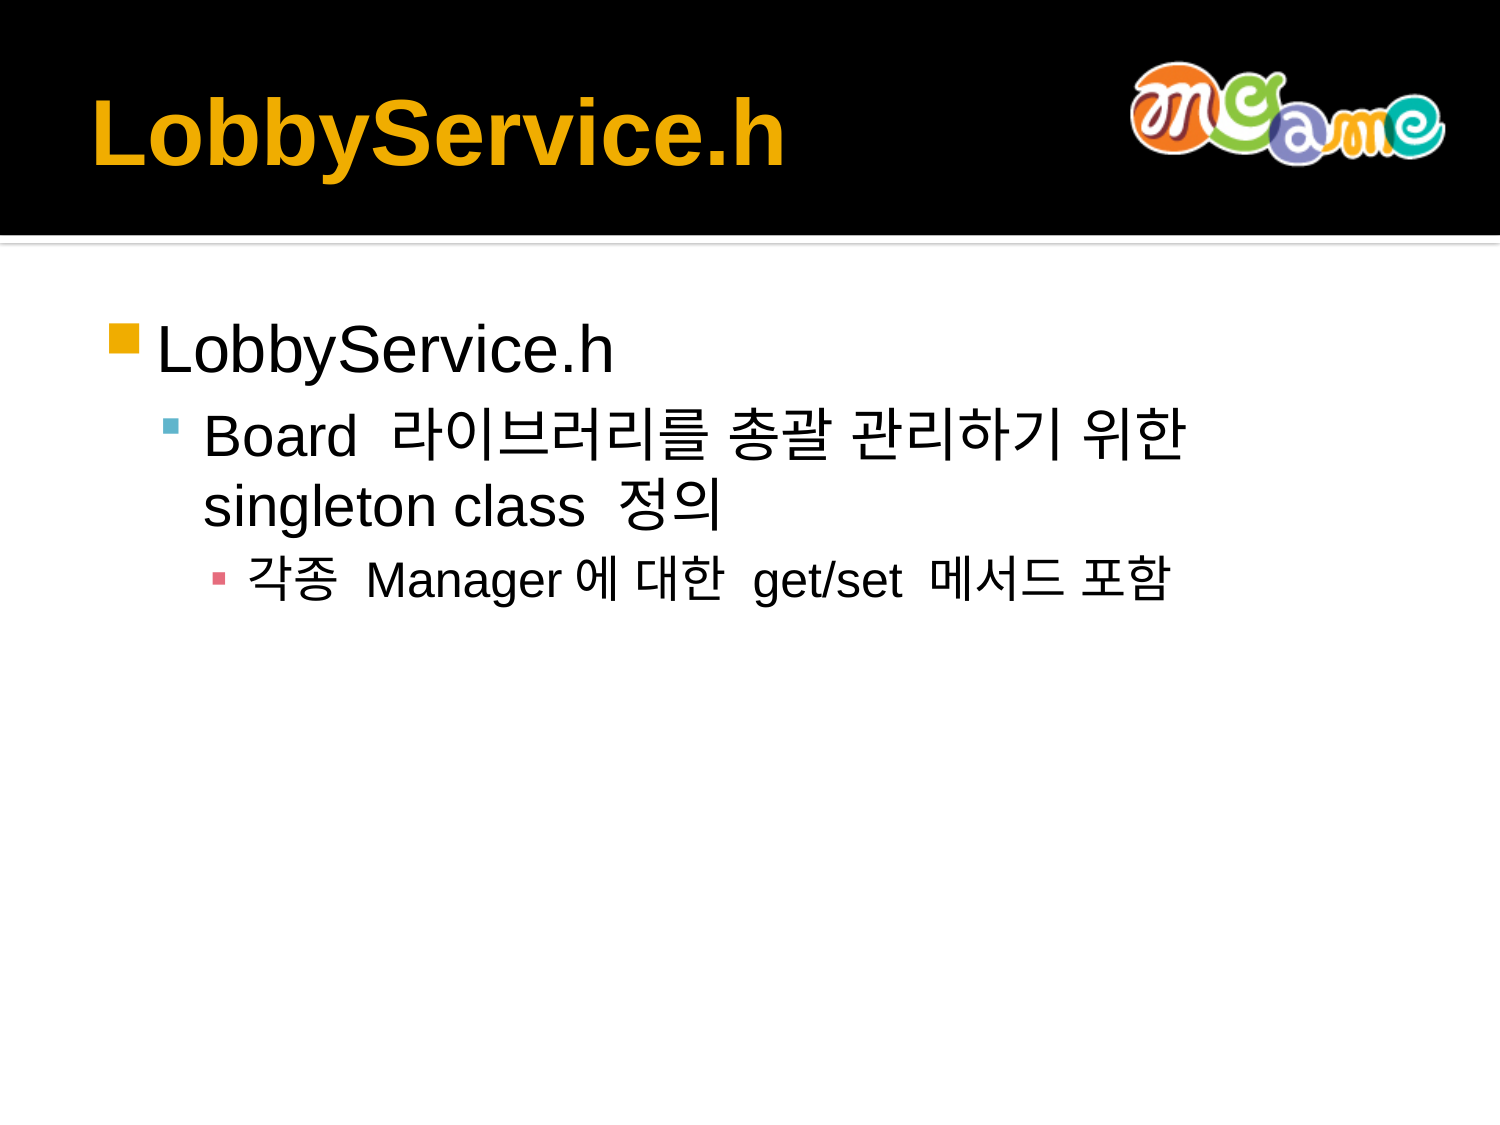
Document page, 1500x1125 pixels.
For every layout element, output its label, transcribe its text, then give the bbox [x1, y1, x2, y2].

picture [1104, 42, 1469, 178]
title LobbyService.h [75, 25, 1425, 231]
list LobbyService.h Board 라이브러리를 총괄 관리하기 위한 singleton class 정의 각종 Manager에 대한 get/set 메서드 포함 [75, 291, 1425, 1050]
